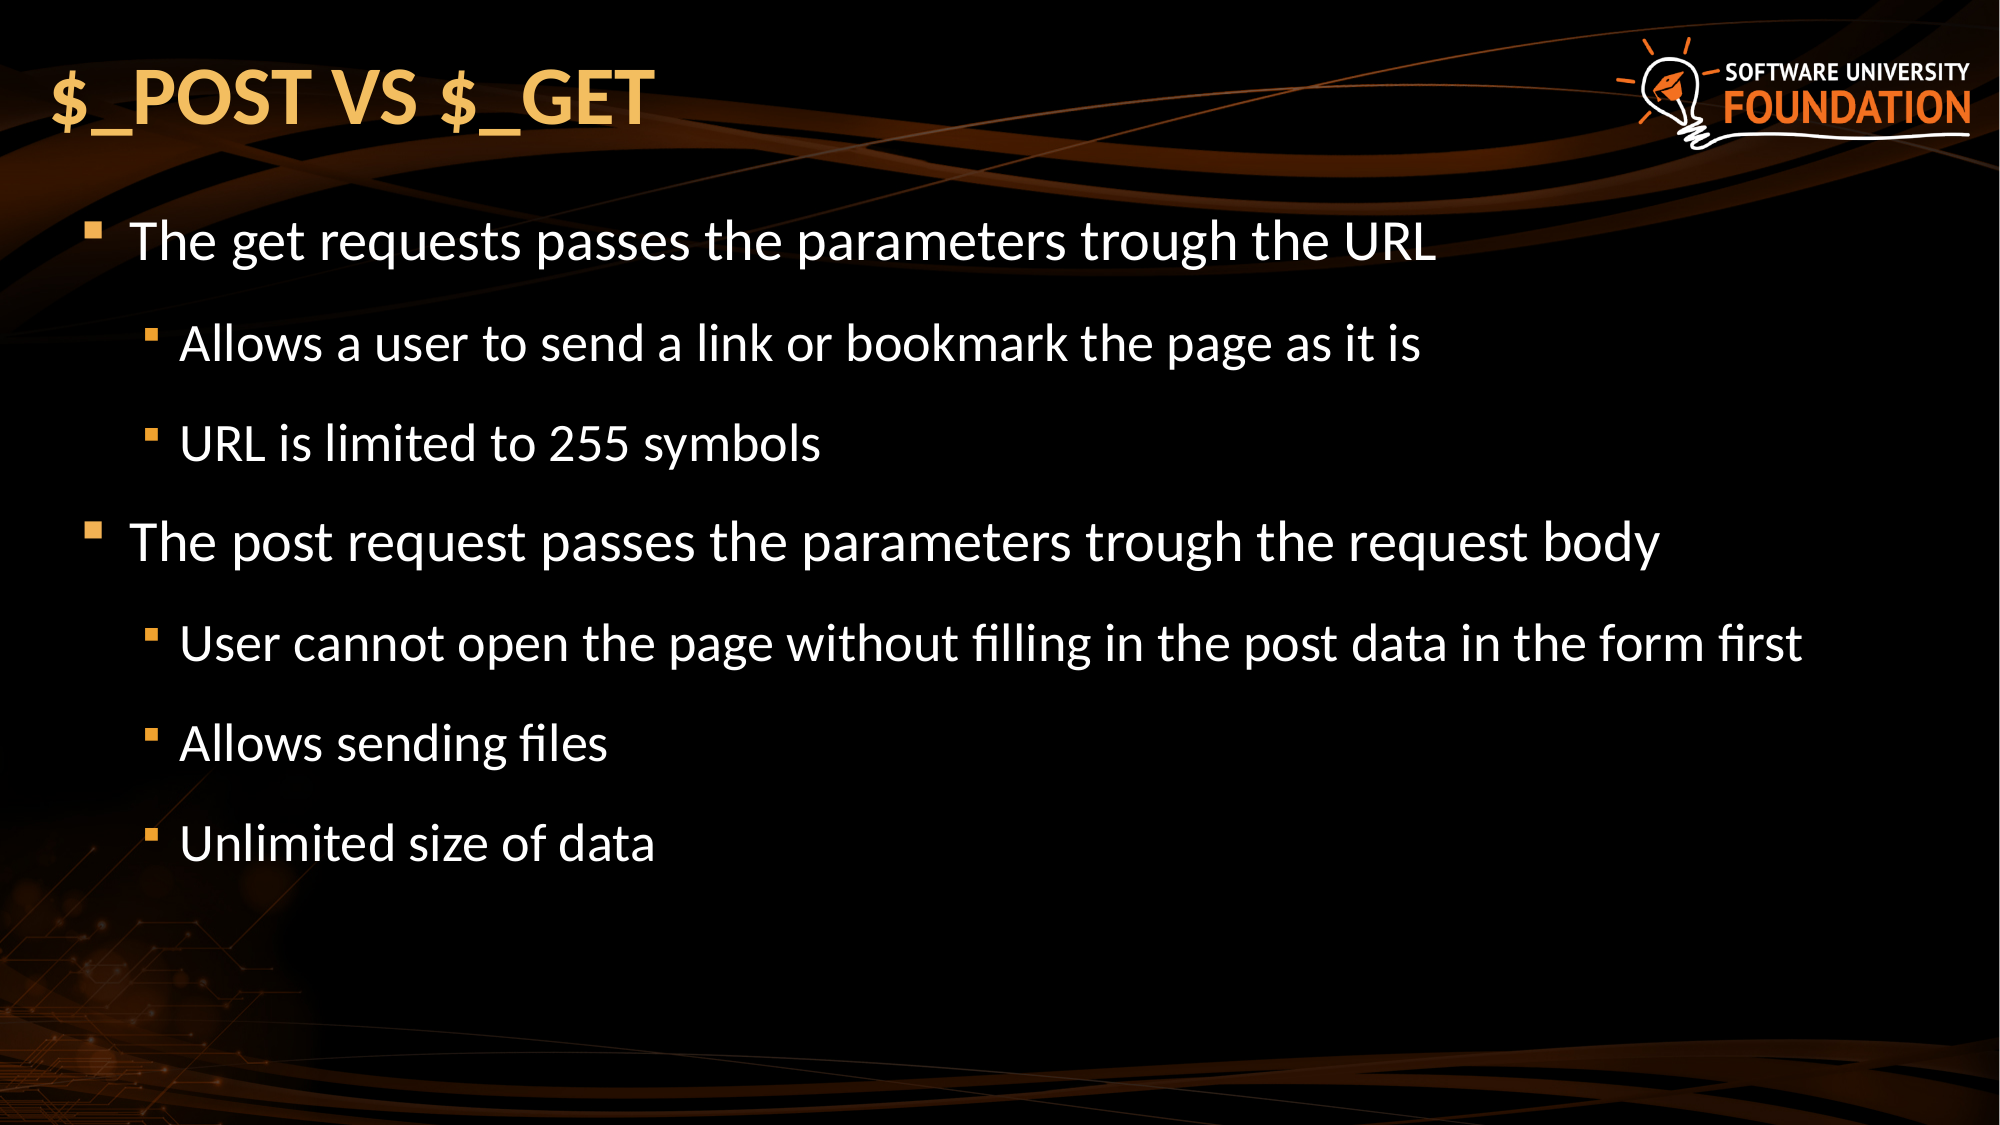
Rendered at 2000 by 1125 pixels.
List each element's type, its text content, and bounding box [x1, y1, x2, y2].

picture [0, 0, 2000, 1125]
list The get requests passes the parameters trough the URL Allows a user to send a link or bookmark the page as it is URL is limited to 255 symbols The post request passes the parameters trough the request body User cannot open the page without filling in the post data in the form first Allows sending files Unlimited size of data [62, 191, 1999, 1038]
title $_POST VS $_GET [30, 6, 1602, 189]
